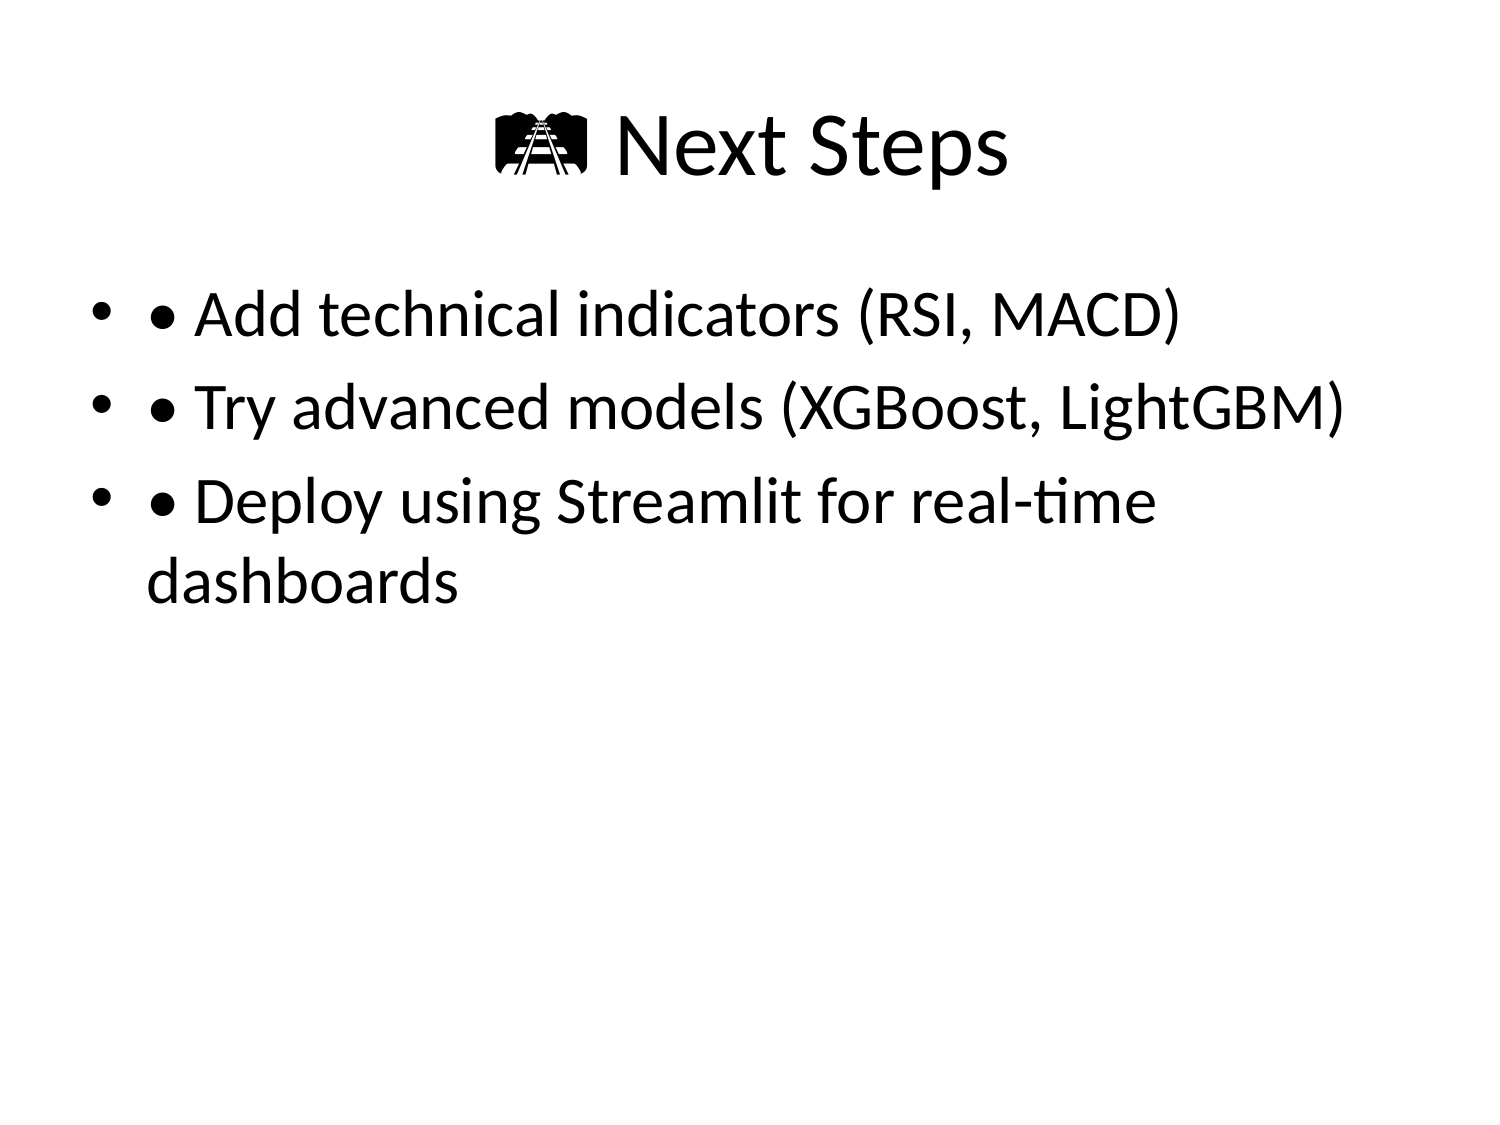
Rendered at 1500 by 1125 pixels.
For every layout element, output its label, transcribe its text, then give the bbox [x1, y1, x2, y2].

list • Add technical indicators (RSI, MACD) • Try advanced models (XGBoost, LightGBM) • Deploy using Streamlit for real-time dashboards [75, 262, 1425, 1005]
title 🛤️ Next Steps [75, 45, 1425, 233]
